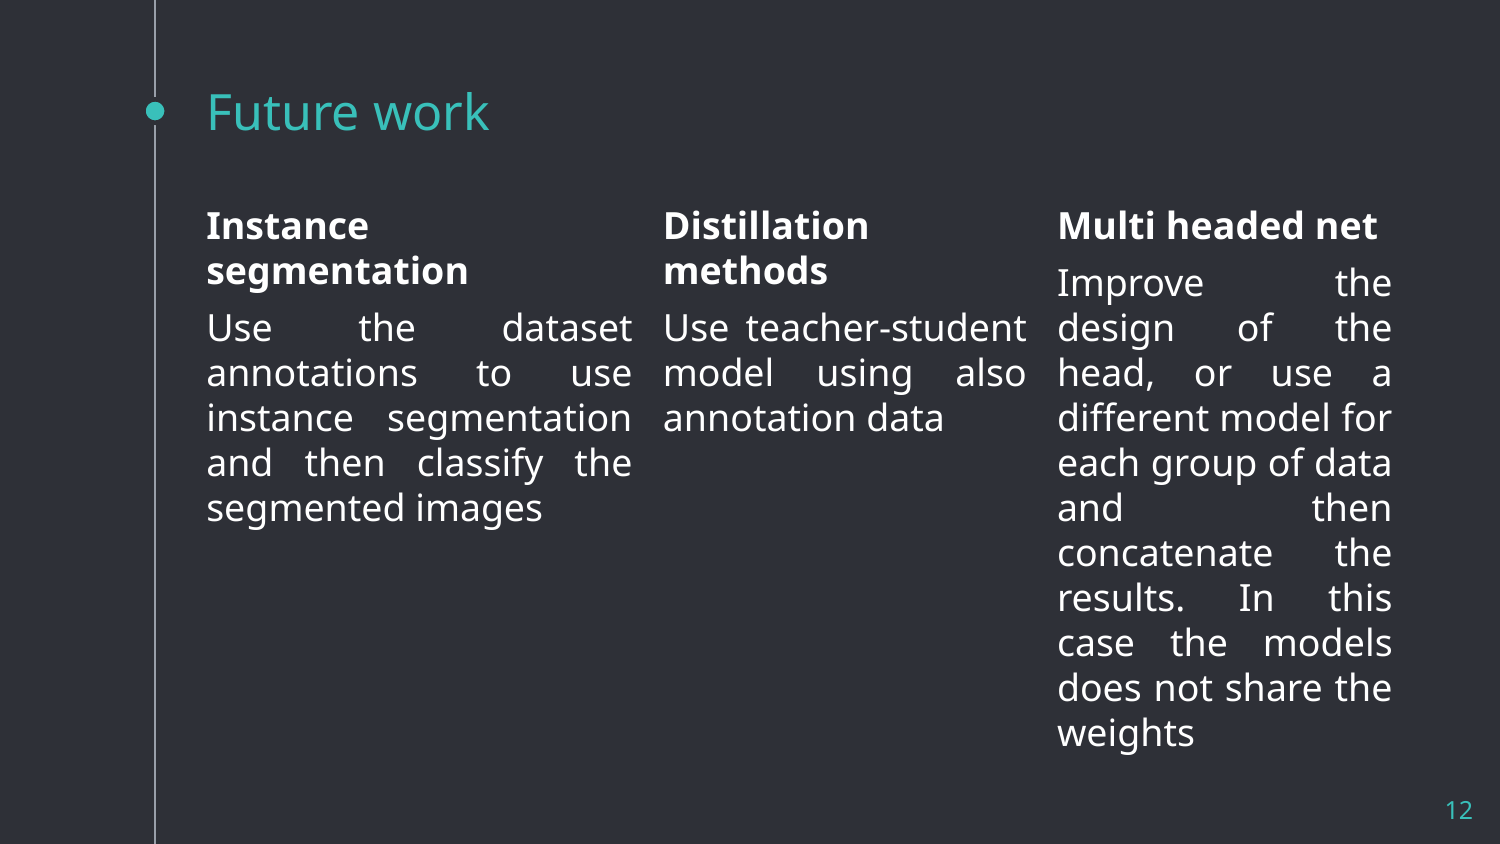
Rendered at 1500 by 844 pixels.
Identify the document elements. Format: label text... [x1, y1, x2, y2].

slide_number 12 [1398, 779, 1489, 832]
list Distillation methods Use teacher-student model using also annotation data [647, 186, 1042, 789]
list Instance segmentation Use the dataset annotations to use instance segmentation and then classify the segmented images [191, 186, 647, 789]
list Multi headed net Improve the design of the head, or use a different model for each group of data and then concatenate the results. In this case the models does not share the weights [1042, 186, 1408, 789]
title Future work [191, 98, 1317, 156]
